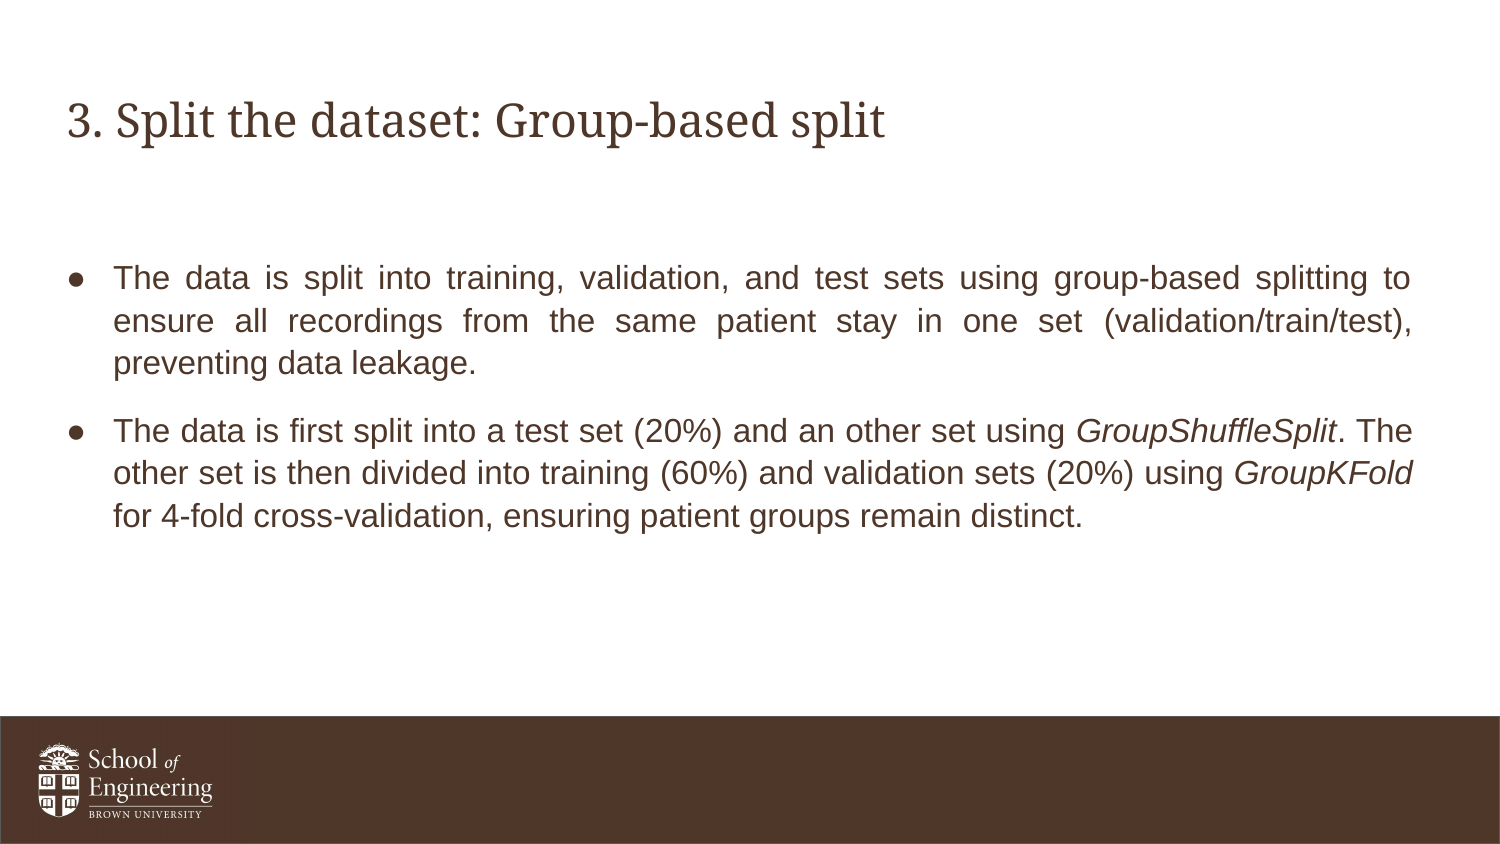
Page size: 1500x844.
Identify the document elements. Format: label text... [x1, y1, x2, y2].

list The data is split into training, validation, and test sets using group-based splitting to ensure all recordings from the same patient stay in one set (validation/train/test), preventing data leakage. The data is first split into a test set (20%) and an other set using GroupShuffleSplit. The other set is then divided into training (60%) and validation sets (20%) using GroupKFold for 4-fold cross-validation, ensuring patient groups remain distinct. [51, 238, 1429, 800]
picture [4, 719, 246, 841]
title 3. Split the dataset: Group-based split [51, 72, 1449, 167]
